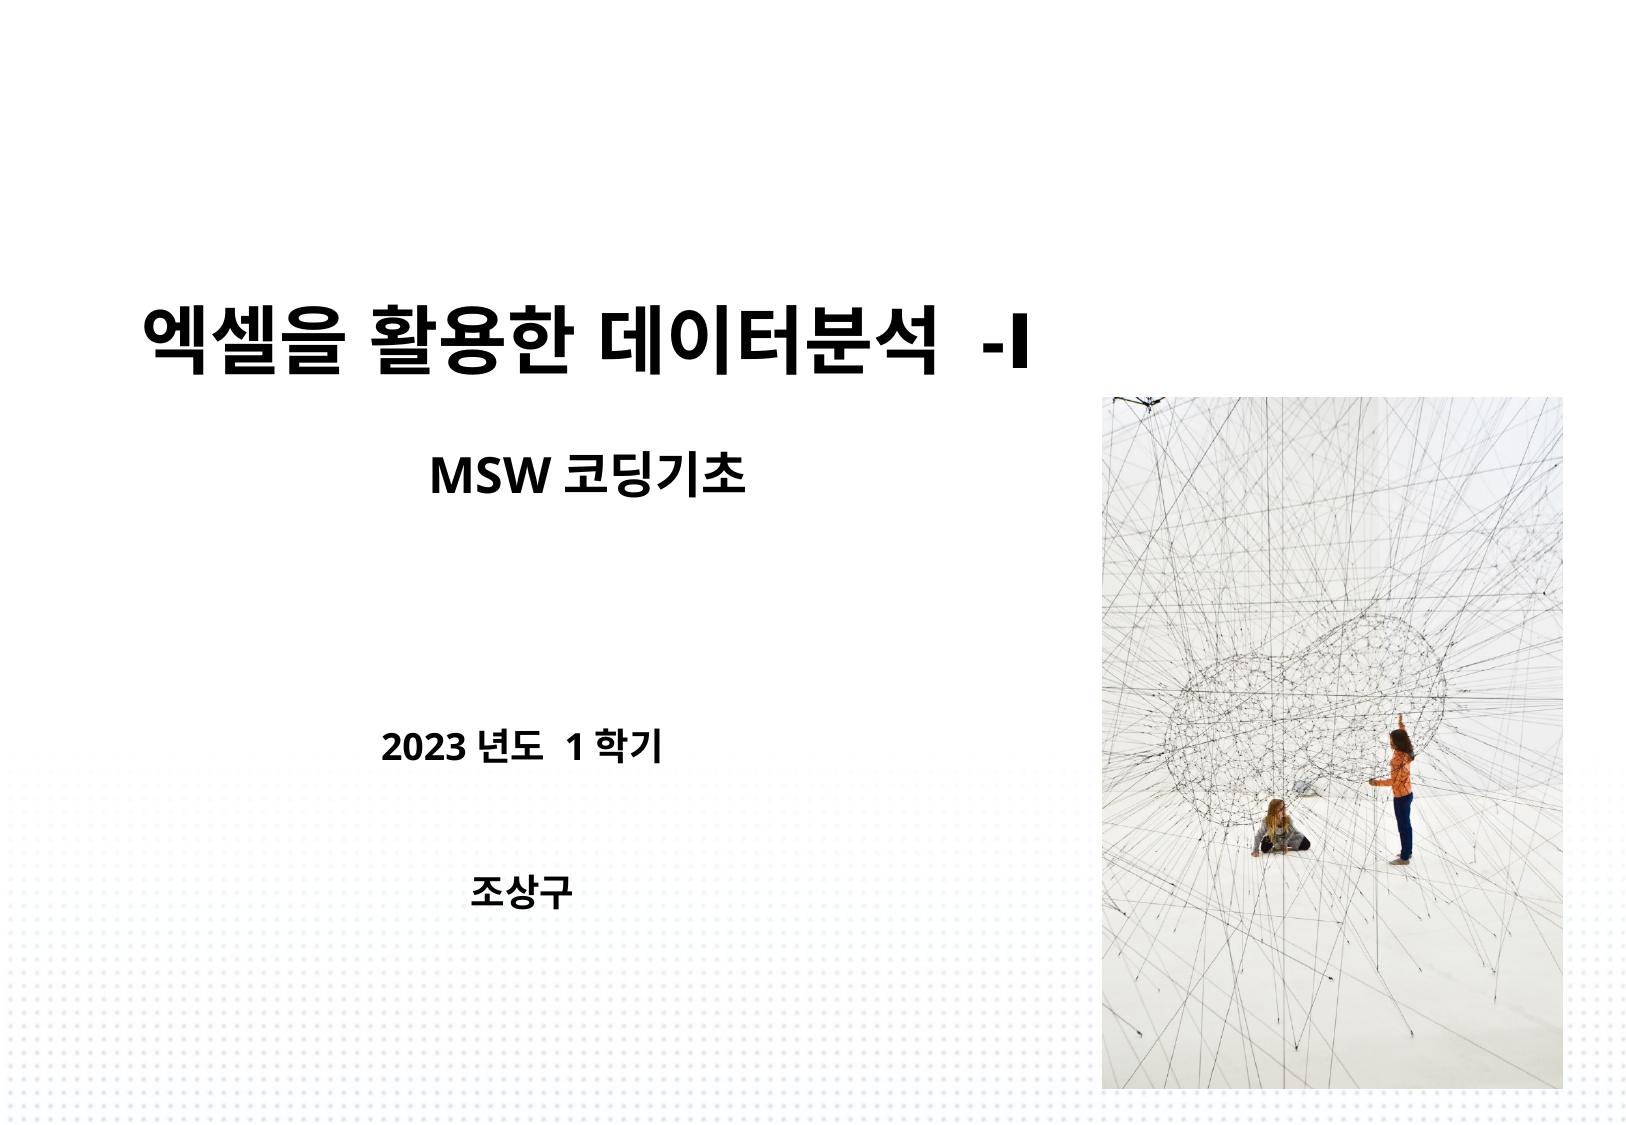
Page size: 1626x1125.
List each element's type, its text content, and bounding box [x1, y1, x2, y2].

picture [0, 0, 1626, 1125]
text_box 엑셀을 활용한 데이터분석 -Ⅰ MSW코딩기초 [0, 196, 1179, 374]
text_box 2023년도 1학기 조상구 [95, 715, 950, 941]
